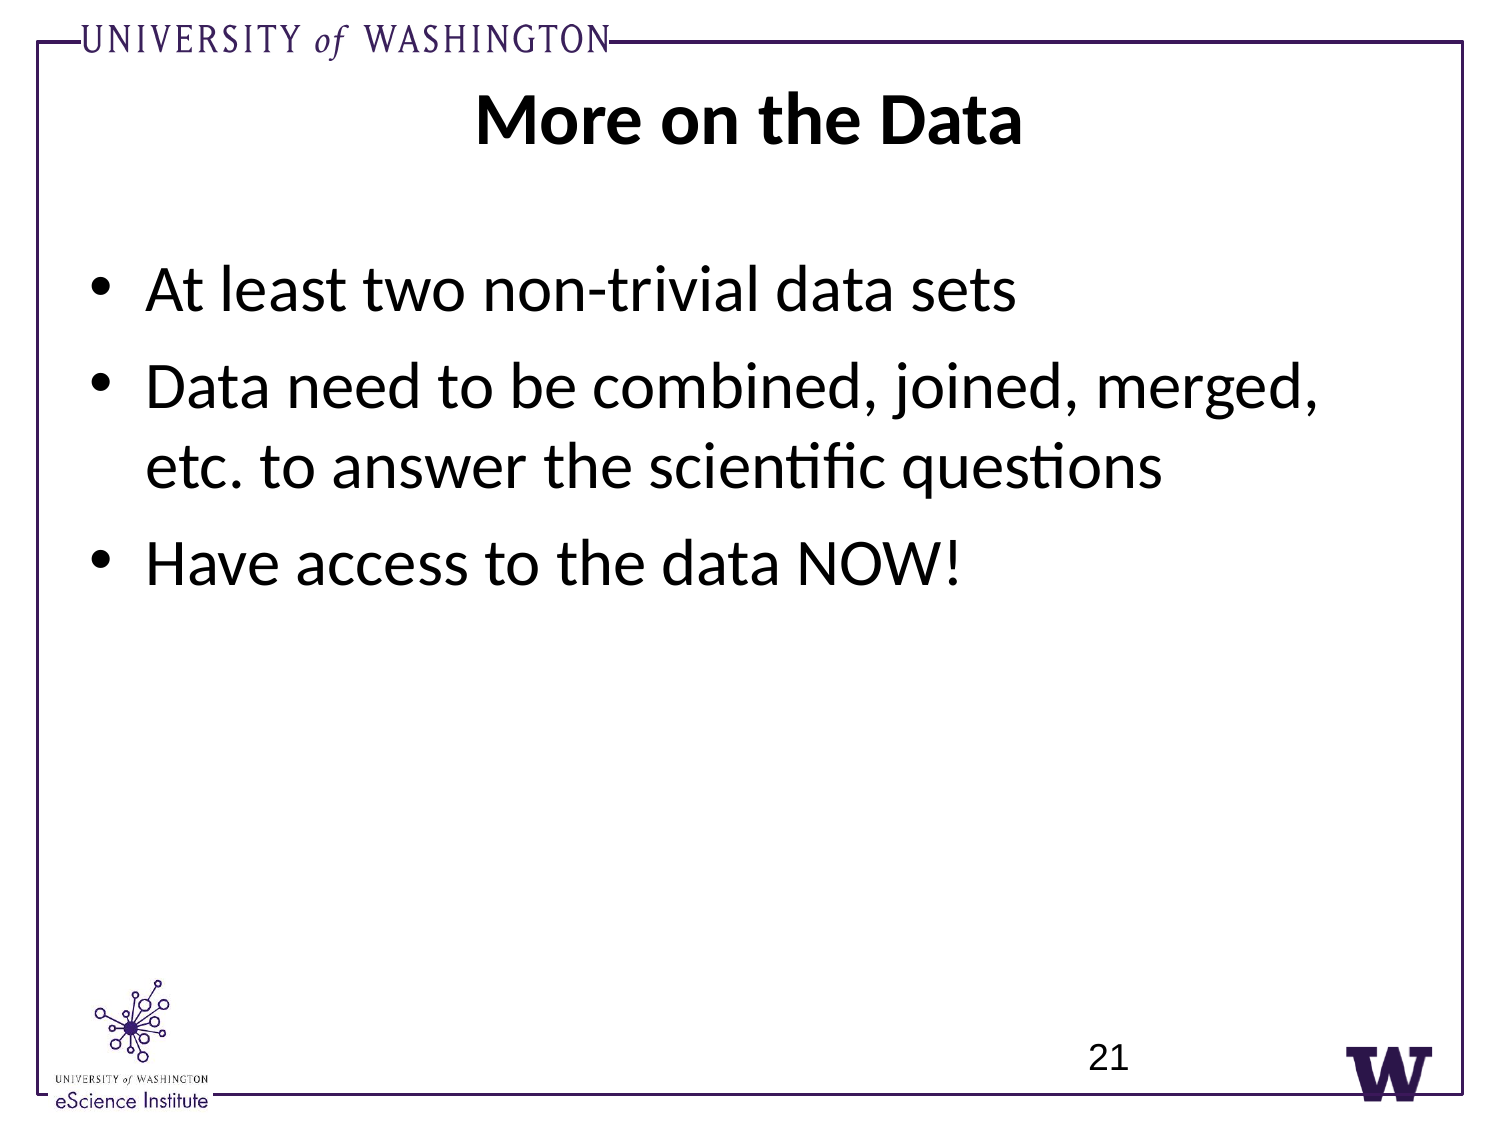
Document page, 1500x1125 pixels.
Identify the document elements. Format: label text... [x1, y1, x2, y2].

text_box 21 [1073, 1024, 1300, 1085]
text_box At least two non-trivial data sets Data need to be combined, joined, merged, etc. to answer the scientific questions Have access to the data NOW! [74, 237, 1425, 948]
picture [1339, 1096, 1438, 1107]
picture [81, 24, 609, 61]
picture [48, 978, 213, 1113]
picture [1339, 1041, 1438, 1093]
text_box More on the Data [74, 62, 1425, 200]
